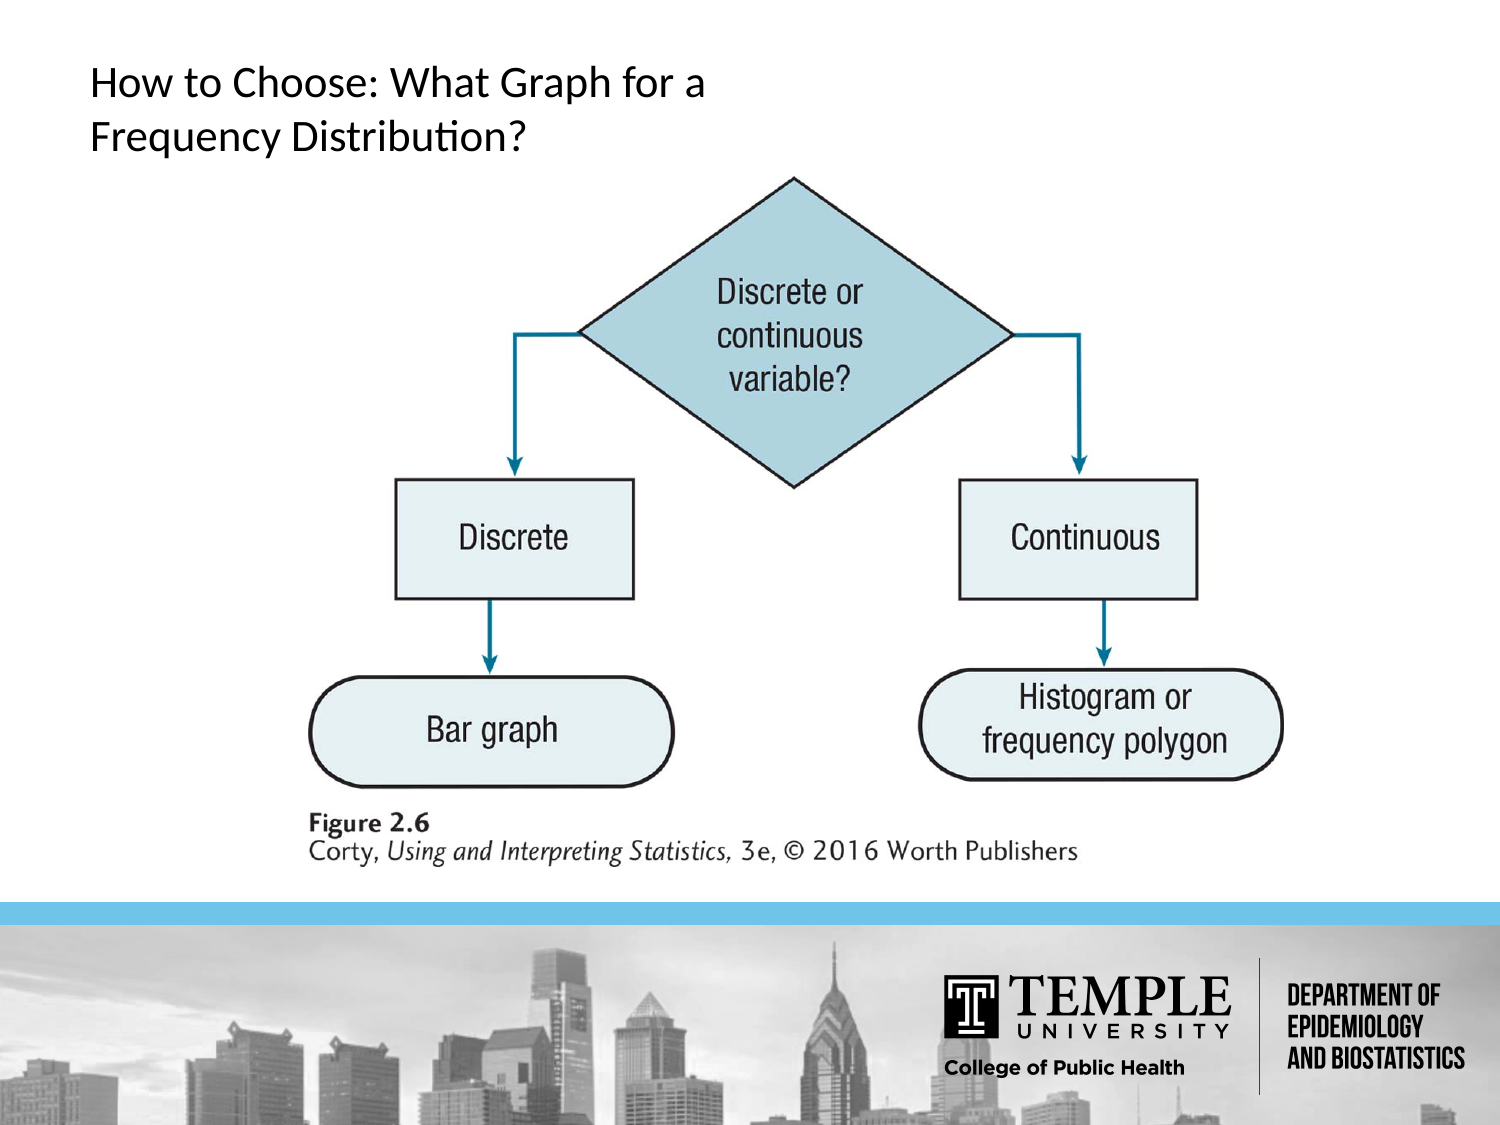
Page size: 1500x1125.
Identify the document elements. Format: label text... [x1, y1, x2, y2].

title How to Choose: What Graph for a Frequency Distribution? [75, 45, 1328, 169]
picture [308, 175, 1284, 867]
picture [0, 902, 1500, 1125]
